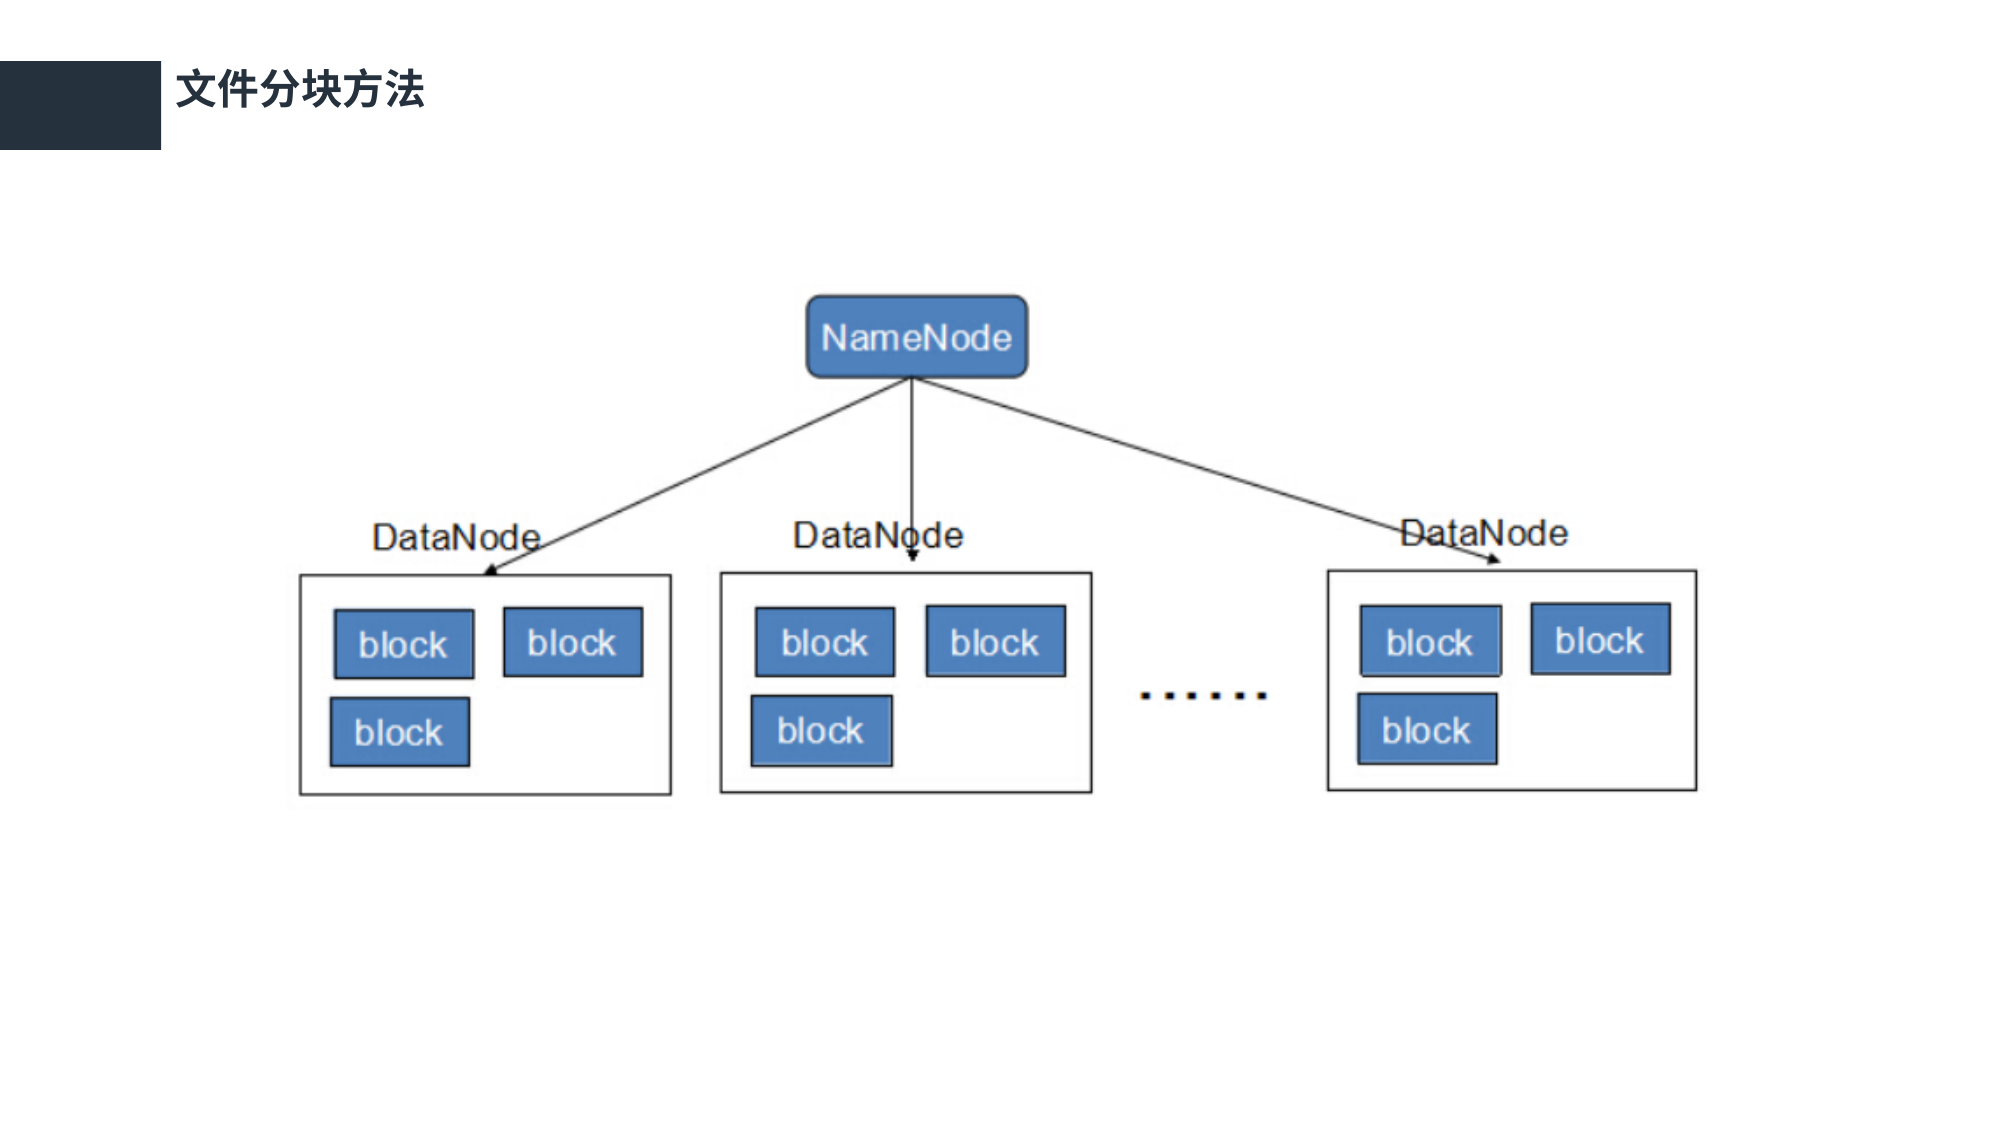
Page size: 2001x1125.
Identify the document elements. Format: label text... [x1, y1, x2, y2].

text_box 文件分块方法 [161, 55, 820, 120]
picture [262, 262, 1738, 818]
text_box [0, 60, 162, 151]
